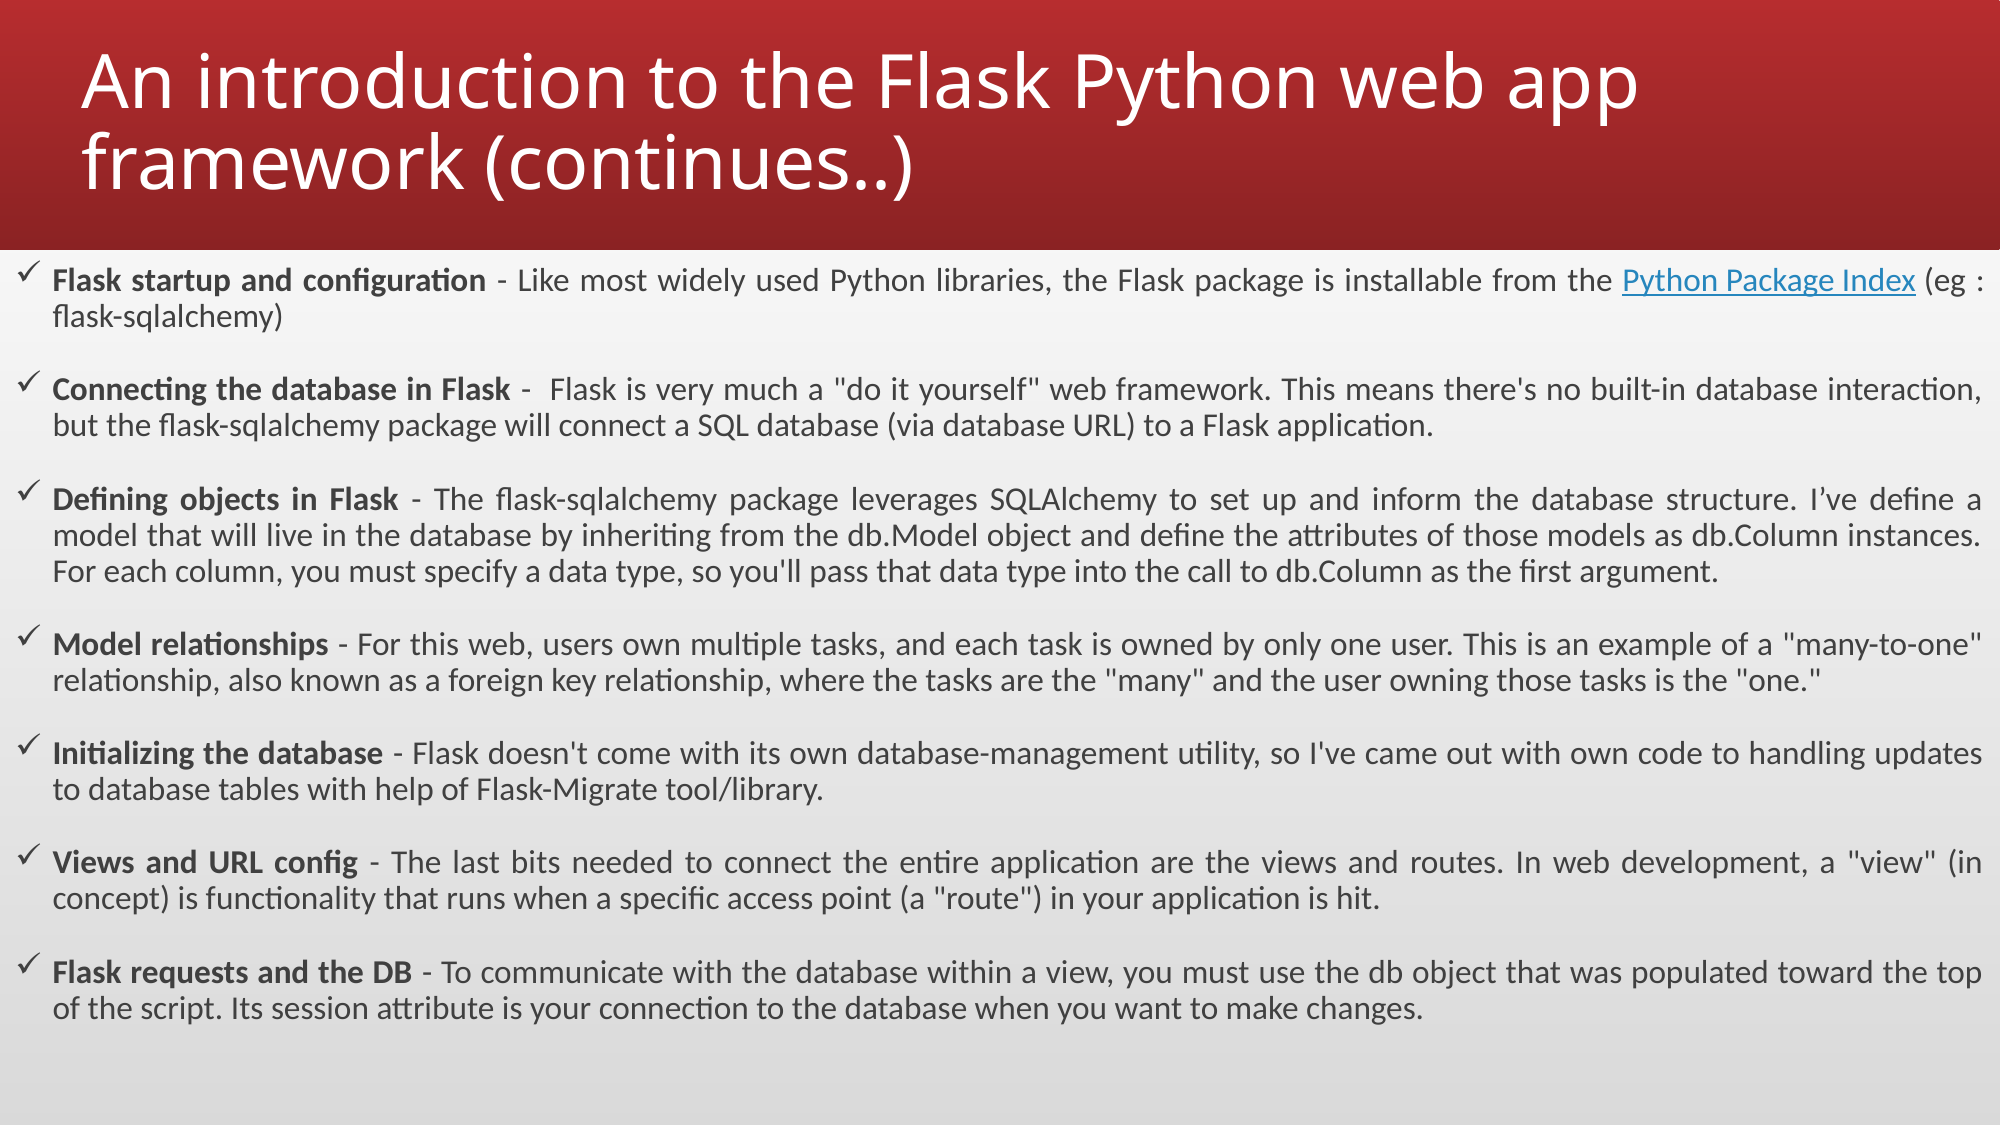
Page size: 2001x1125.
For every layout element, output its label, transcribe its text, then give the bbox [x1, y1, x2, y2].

list Flask startup and configuration - Like most widely used Python libraries, the Flask package is installable from the Python Package Index (eg : flask-sqlalchemy) Connecting the database in Flask - Flask is very much a "do it yourself" web framework. This means there's no built-in database interaction, but the flask-sqlalchemy package will connect a SQL database (via database URL) to a Flask application. Defining objects in Flask - The flask-sqlalchemy package leverages SQLAlchemy to set up and inform the database structure. I’ve define a model that will live in the database by inheriting from the db.Model object and define the attributes of those models as db.Column instances. For each column, you must specify a data type, so you'll pass that data type into the call to db.Column as the first argument. Model relationships - For this web, users own multiple tasks, and each task is owned by only one user. This is an example of a "many-to-one" relationship, also known as a foreign key relationship, where the tasks are the "many" and the user owning those tasks is the "one." Initializing the database - Flask doesn't come with its own database-management utility, so I've came out with own code to handling updates to database tables with help of Flask-Migrate tool/library. Views and URL config - The last bits needed to connect the entire application are the views and routes. In web development, a "view" (in concept) is functionality that runs when a specific access point (a "route") in your application is hit. Flask requests and the DB - To communicate with the database within a view, you must use the db object that was populated toward the top of the script. Its session attribute is your connection to the database when you want to make changes. [0, 255, 2000, 1125]
title An introduction to the Flask Python web app framework (continues..) [66, 16, 1945, 234]
